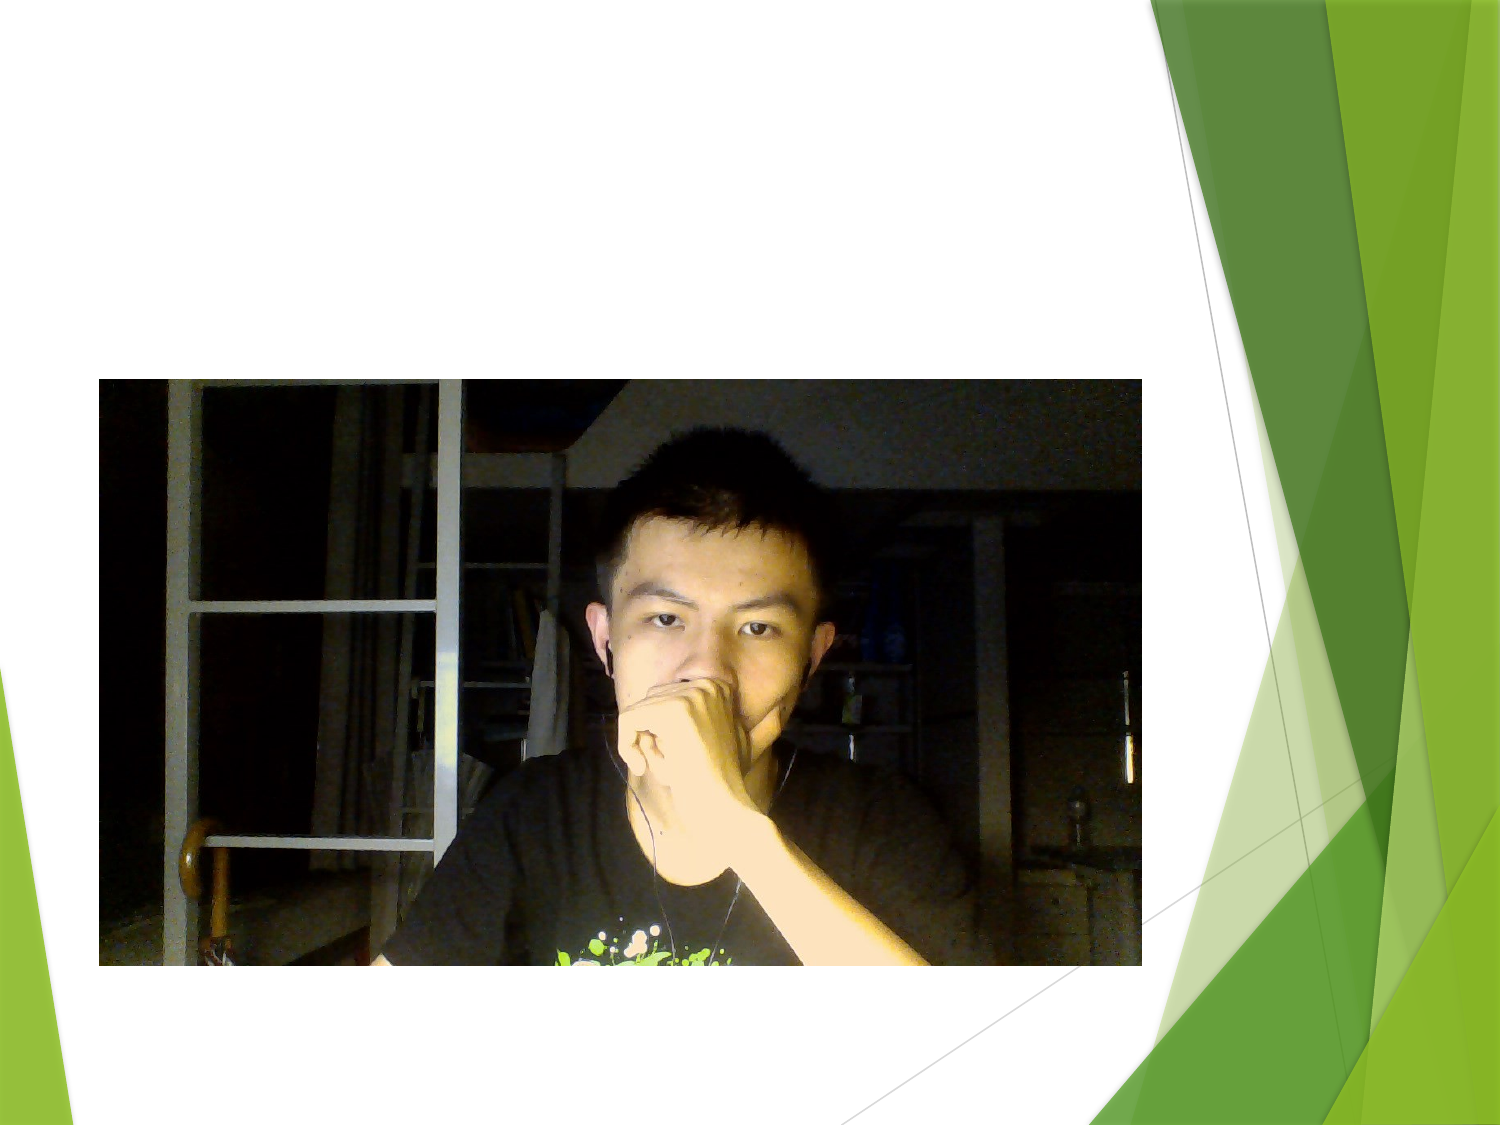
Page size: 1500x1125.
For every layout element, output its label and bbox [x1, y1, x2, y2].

list [99, 379, 1142, 967]
